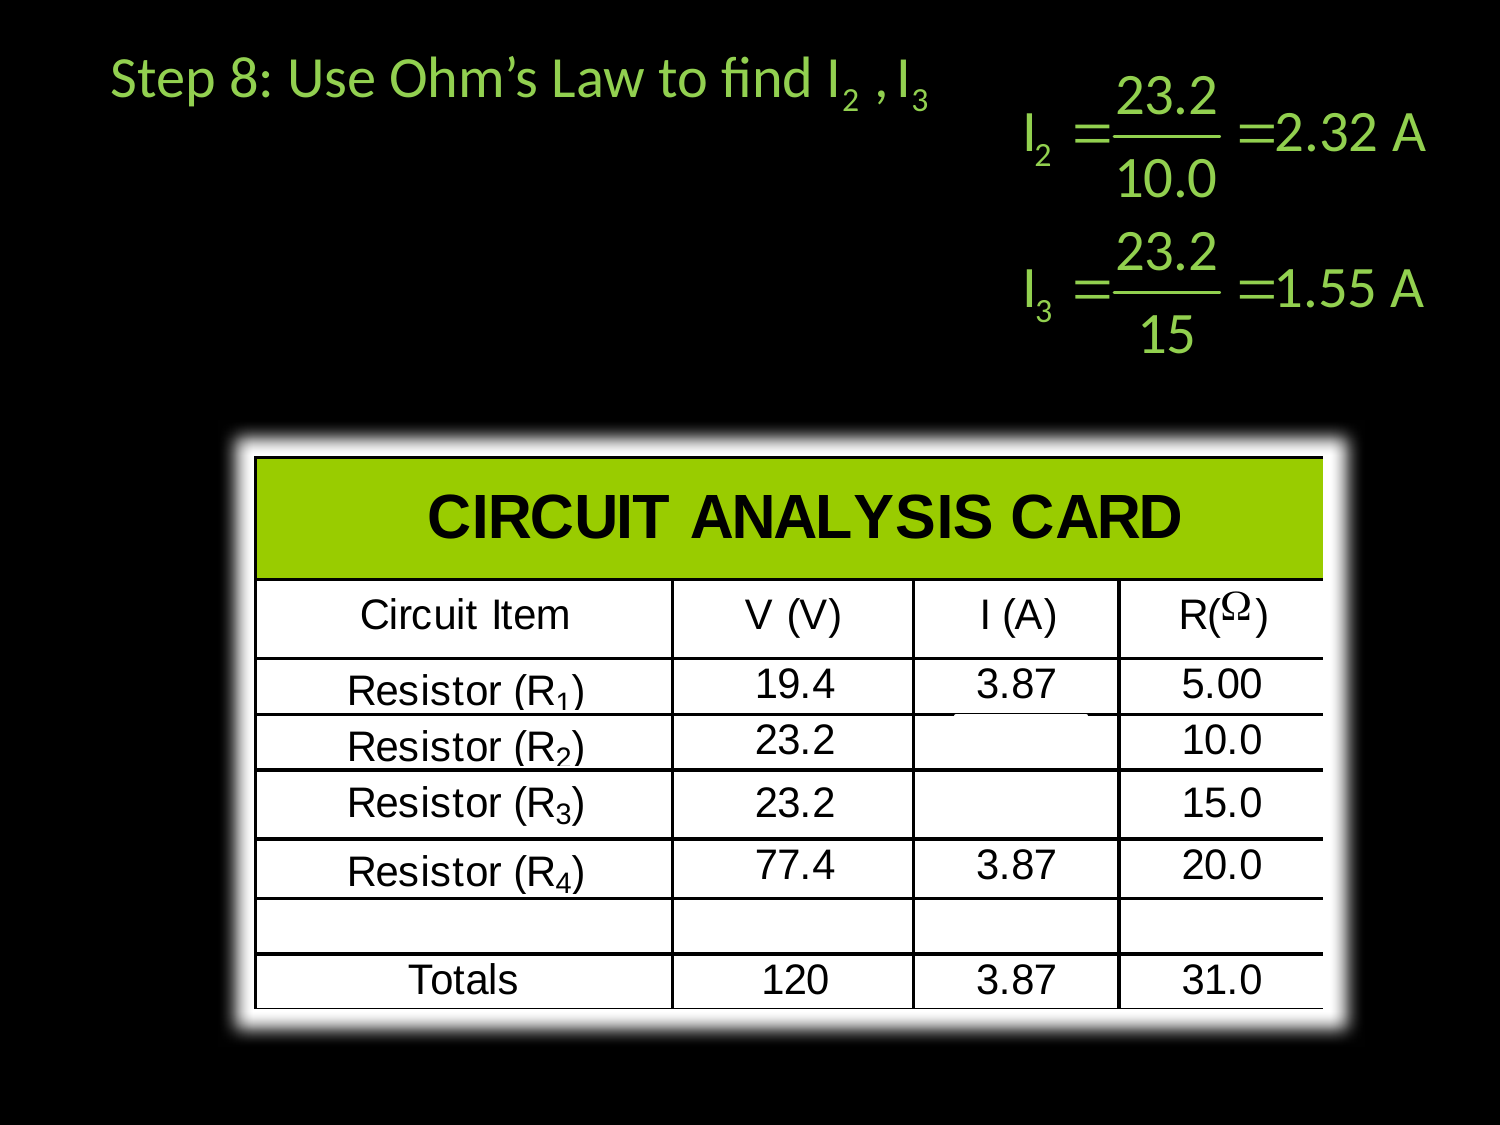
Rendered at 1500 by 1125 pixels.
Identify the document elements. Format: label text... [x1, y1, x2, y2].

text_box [218, 420, 1365, 1048]
text_box Step 8: Use Ohm’s Law to find I2 , I3 [95, 31, 982, 206]
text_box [1017, 54, 1440, 369]
